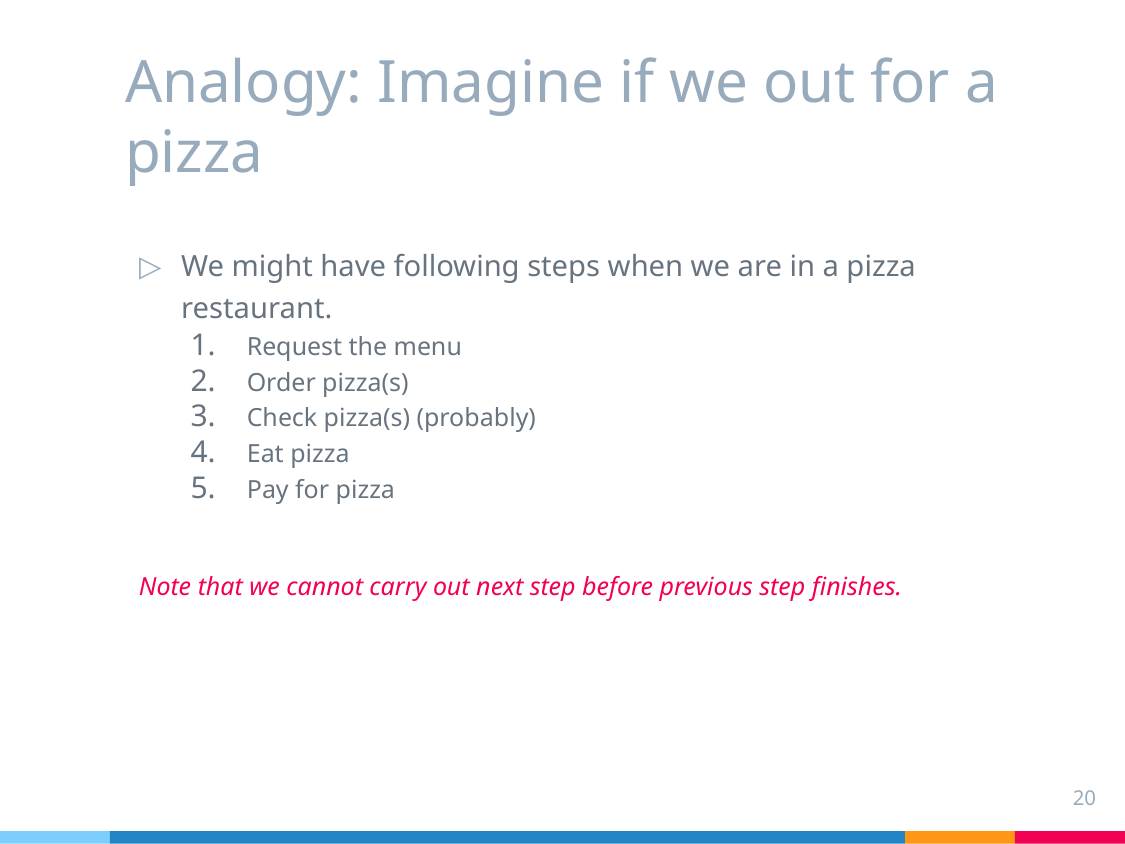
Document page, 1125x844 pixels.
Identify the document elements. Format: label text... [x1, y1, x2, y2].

slide_number 20 [1043, 770, 1111, 822]
title Analogy: Imagine if we out for a pizza [109, 58, 1044, 200]
list We might have following steps when we are in a pizza restaurant. Request the menu Order pizza(s) Check pizza(s) (probably) Eat pizza Pay for pizza Note that we cannot carry out next step before previous step finishes. [109, 225, 1044, 809]
